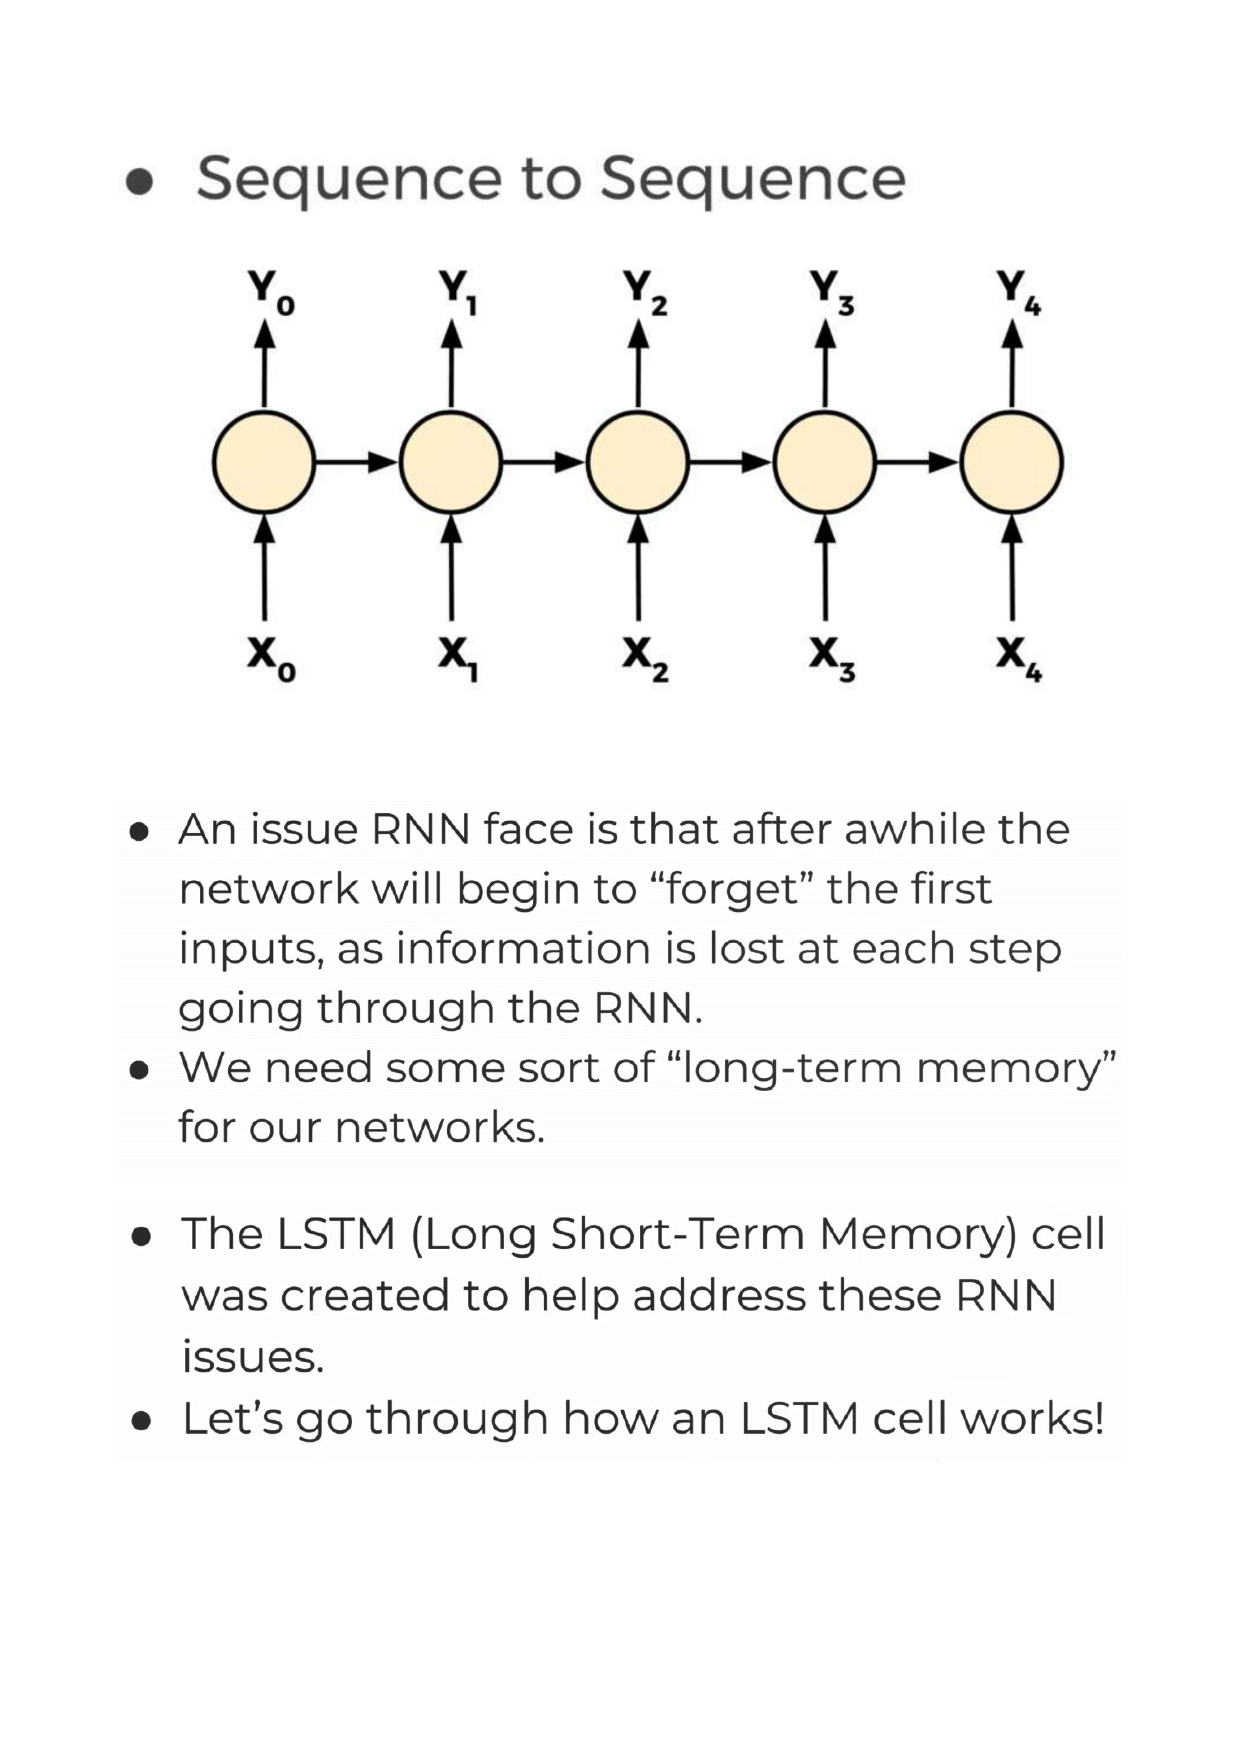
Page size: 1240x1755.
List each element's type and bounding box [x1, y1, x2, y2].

picture [117, 147, 1074, 691]
picture [117, 1202, 1123, 1461]
picture [117, 798, 1123, 1182]
